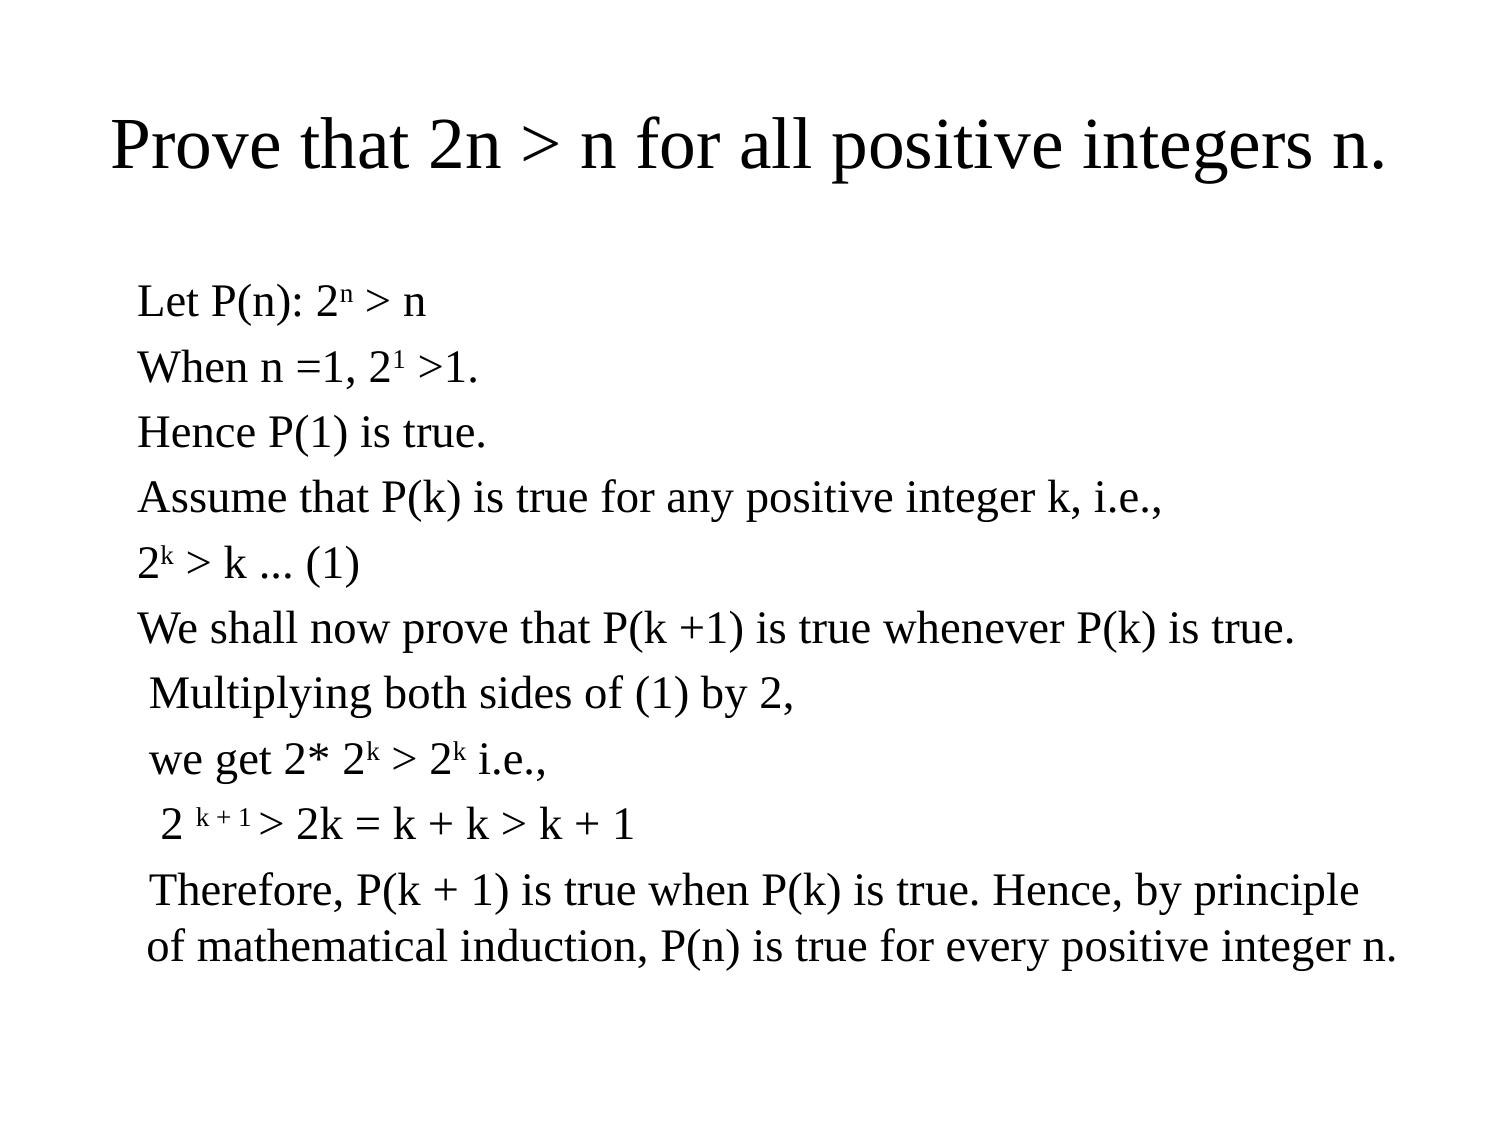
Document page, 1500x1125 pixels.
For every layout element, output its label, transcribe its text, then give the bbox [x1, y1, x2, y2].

title Prove that 2n > n for all positive integers n. [75, 45, 1425, 233]
list Let P(n): 2n > n When n =1, 21 >1. Hence P(1) is true. Assume that P(k) is true for any positive integer k, i.e., 2k > k ... (1) We shall now prove that P(k +1) is true whenever P(k) is true. Multiplying both sides of (1) by 2, we get 2* 2k > 2k i.e., 2 k + 1 > 2k = k + k > k + 1 Therefore, P(k + 1) is true when P(k) is true. Hence, by principle of mathematical induction, P(n) is true for every positive integer n. [75, 262, 1425, 1005]
